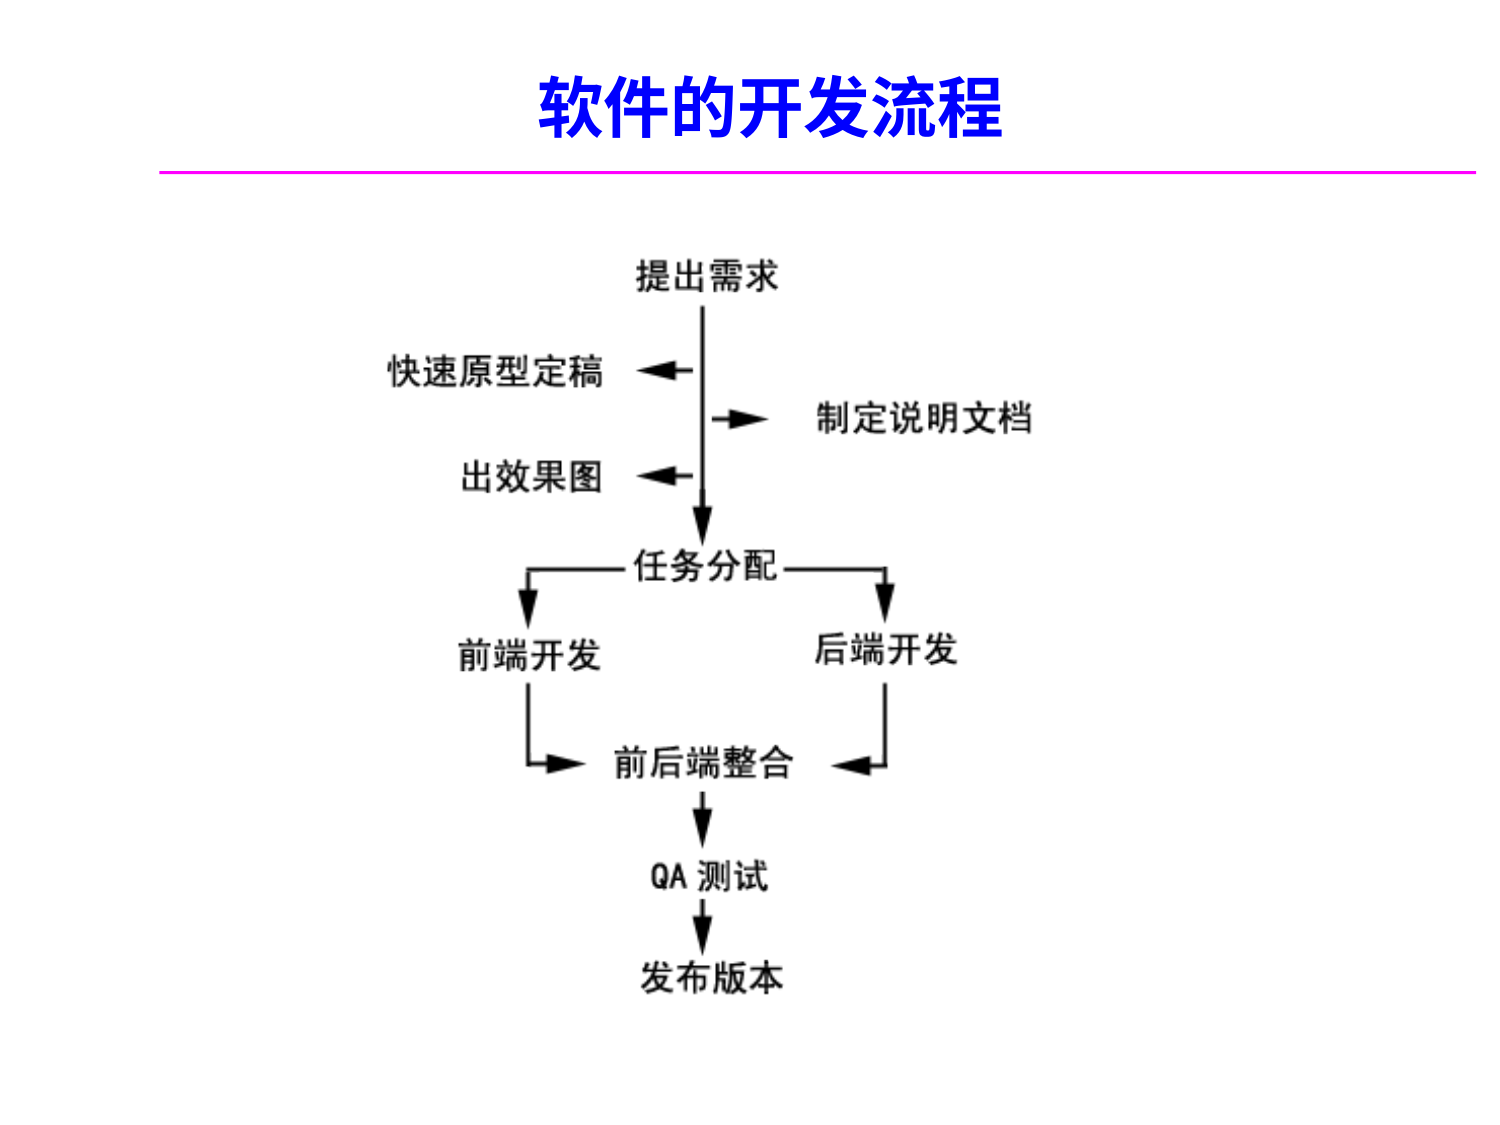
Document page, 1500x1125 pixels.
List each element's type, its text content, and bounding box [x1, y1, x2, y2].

title 软件的开发流程 [70, 12, 1471, 154]
picture [339, 220, 1150, 1031]
